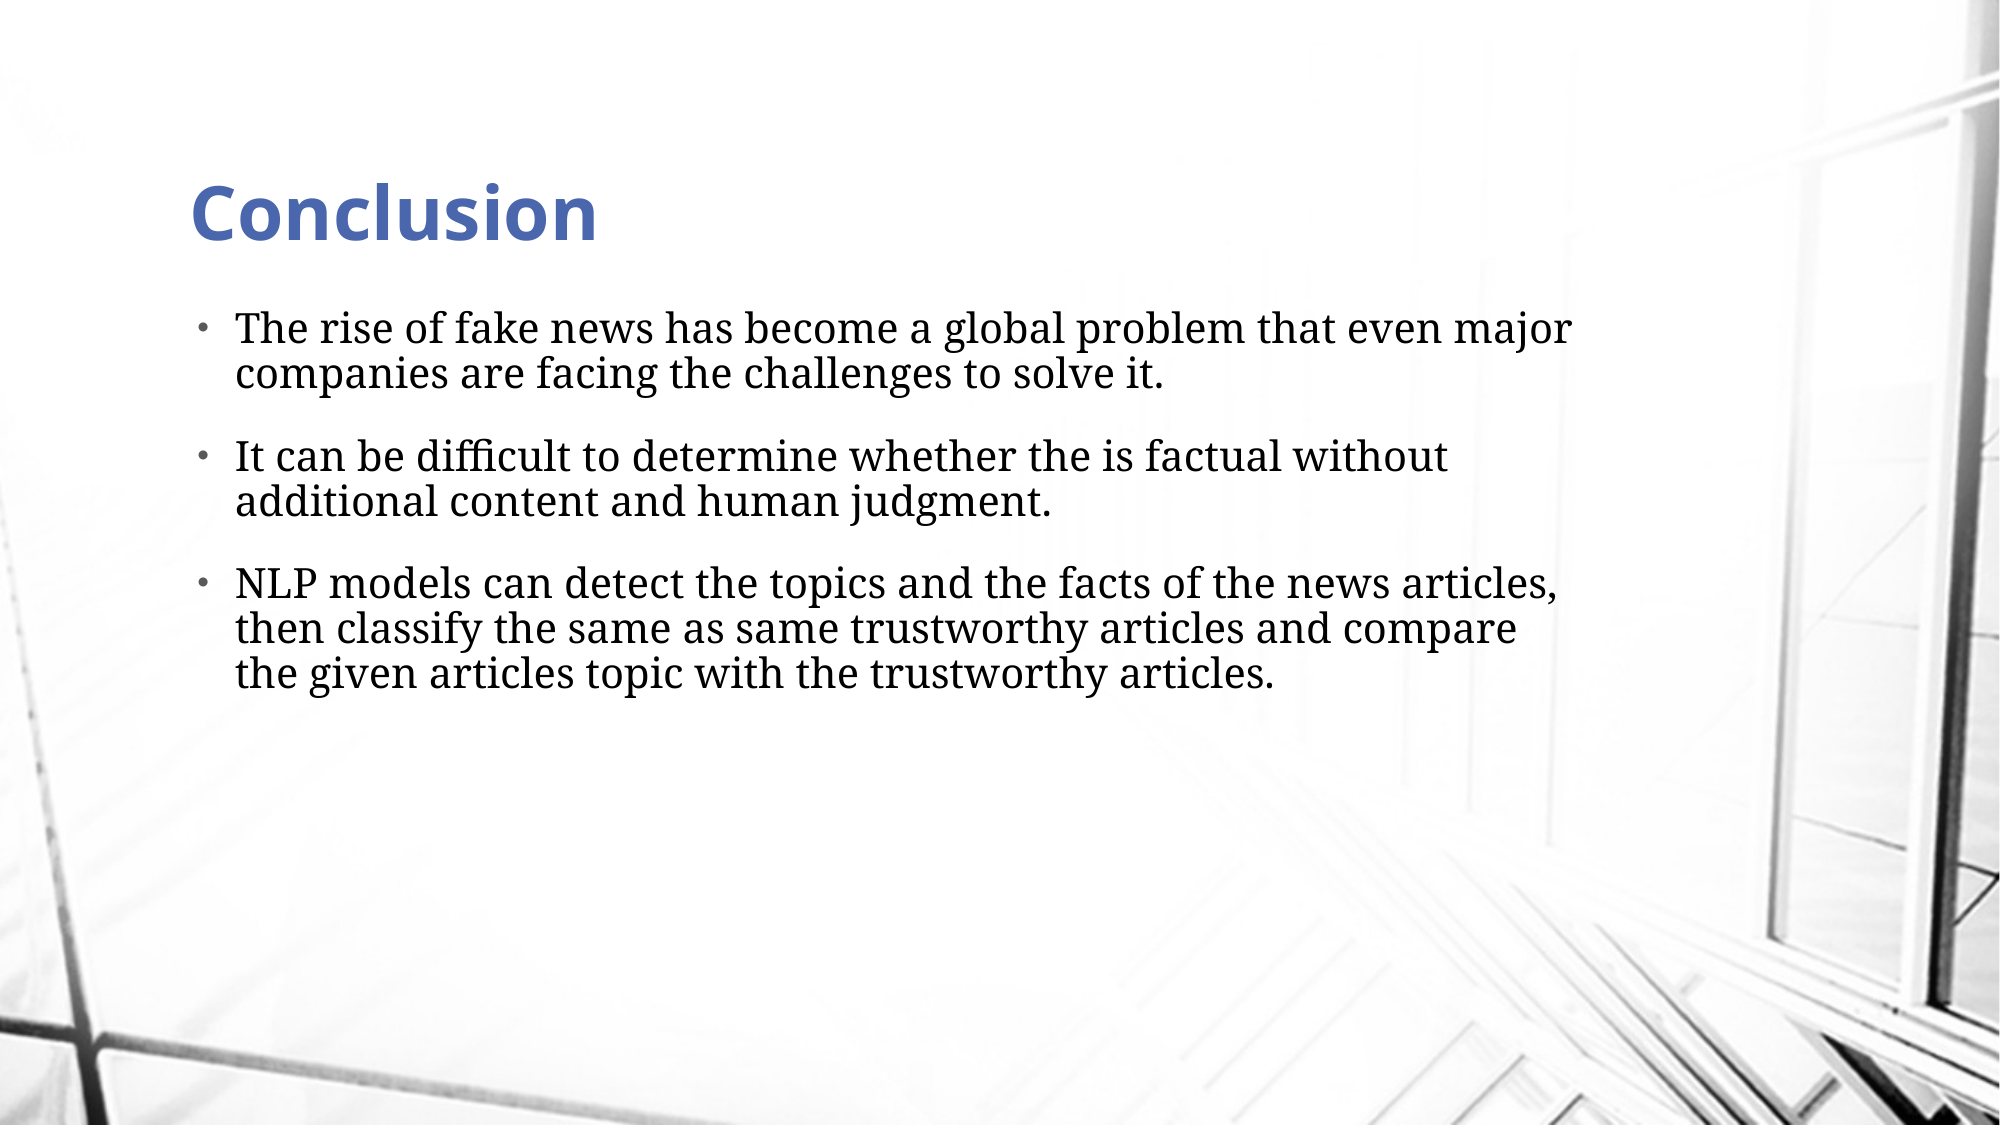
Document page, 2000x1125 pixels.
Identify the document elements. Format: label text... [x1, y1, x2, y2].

list The rise of fake news has become a global problem that even major companies are facing the challenges to solve it. It can be difficult to determine whether the is factual without additional content and human judgment. NLP models can detect the topics and the facts of the news articles, then classify the same as same trustworthy articles and compare the given articles topic with the trustworthy articles. [174, 299, 1600, 988]
title Conclusion [174, 87, 1600, 263]
picture [0, 0, 2000, 1125]
